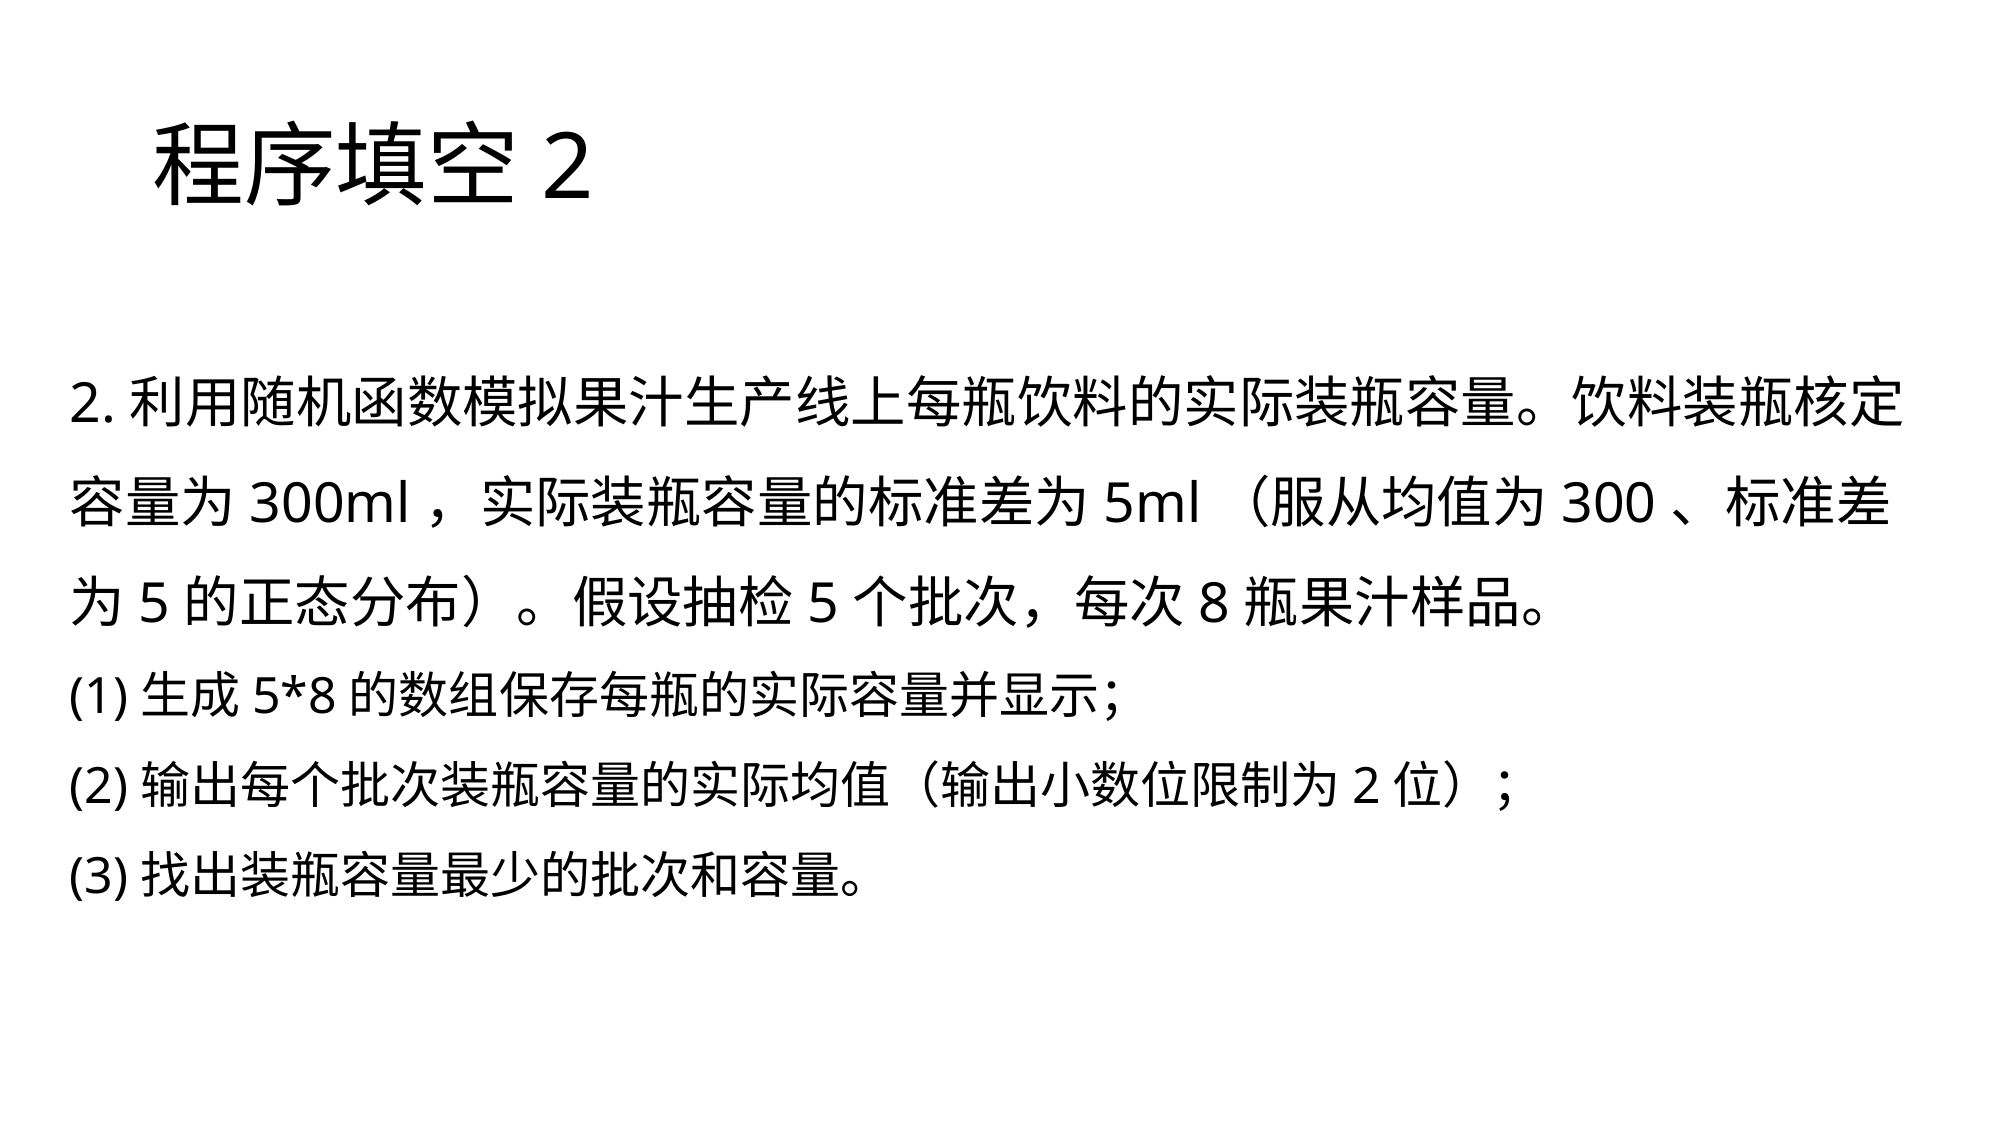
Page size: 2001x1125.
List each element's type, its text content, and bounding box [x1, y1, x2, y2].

title 程序填空2 [137, 59, 1863, 278]
text_box 2.利用随机函数模拟果汁生产线上每瓶饮料的实际装瓶容量。饮料装瓶核定容量为300ml，实际装瓶容量的标准差为5ml（服从均值为300、标准差为5的正态分布）。假设抽检5个批次，每次8瓶果汁样品。 (1)生成5*8的数组保存每瓶的实际容量并显示； (2)输出每个批次装瓶容量的实际均值（输出小数位限制为2位）； (3)找出装瓶容量最少的批次和容量。 [55, 326, 1945, 911]
